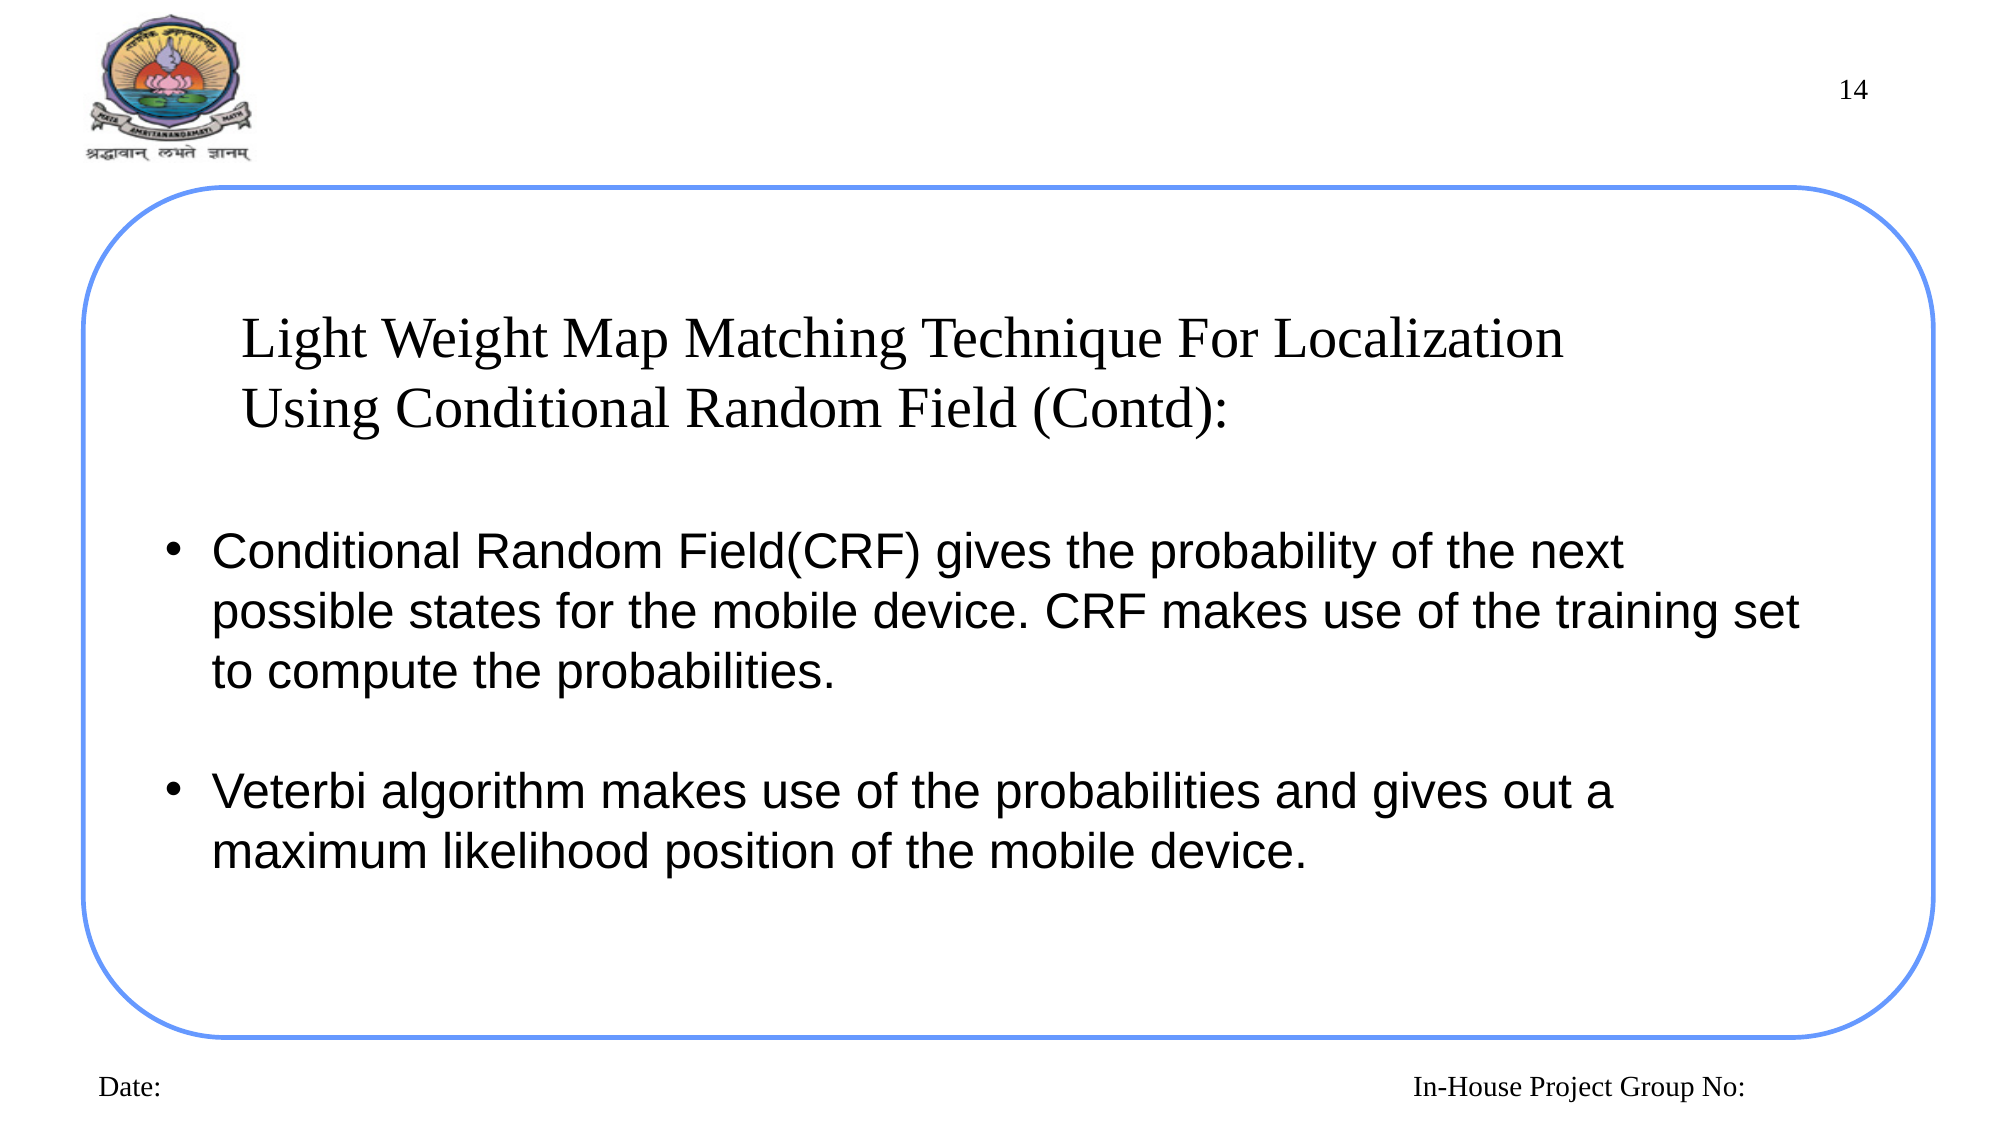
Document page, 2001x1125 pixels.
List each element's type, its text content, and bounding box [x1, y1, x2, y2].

text_box Light Weight Map Matching Technique For Localization Using Conditional Random Field (Contd): [226, 292, 1718, 447]
text_box Conditional Random Field(CRF) gives the probability of the next possible states for the mobile device. CRF makes use of the training set to compute the probabilities. Veterbi algorithm makes use of the probabilities and gives out a maximum likelihood position of the mobile device. [150, 511, 1818, 886]
slide_number Date: [83, 1059, 550, 1125]
picture [83, 12, 257, 163]
slide_number 14 [1533, 62, 1884, 141]
footer In-House Project Group No: [1266, 1059, 1900, 1125]
